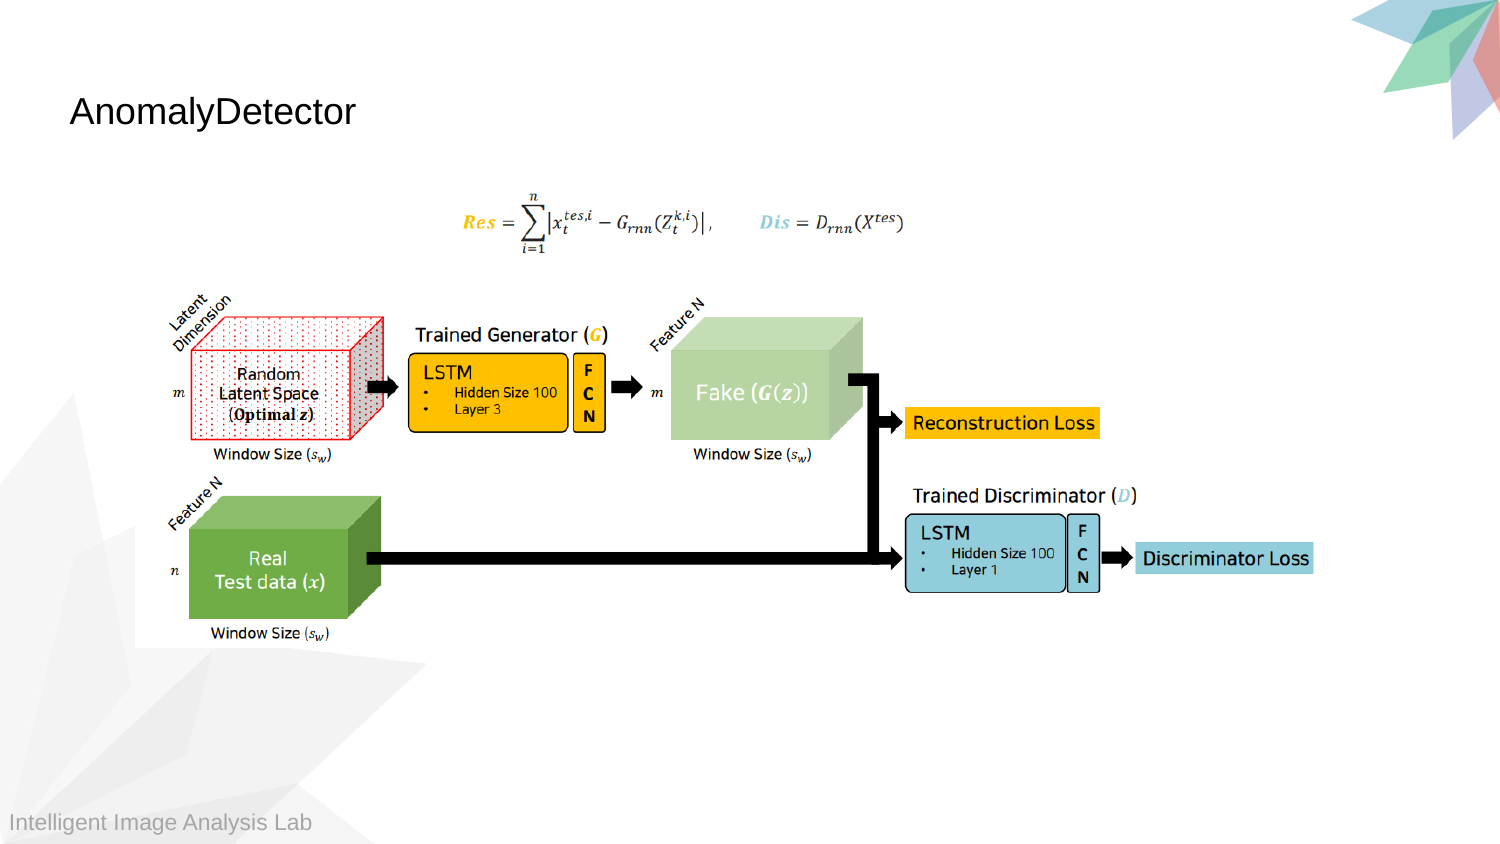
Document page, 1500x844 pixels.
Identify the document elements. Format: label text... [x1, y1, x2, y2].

text_box AnomalyDetector [54, 79, 372, 139]
picture [0, 0, 1500, 844]
